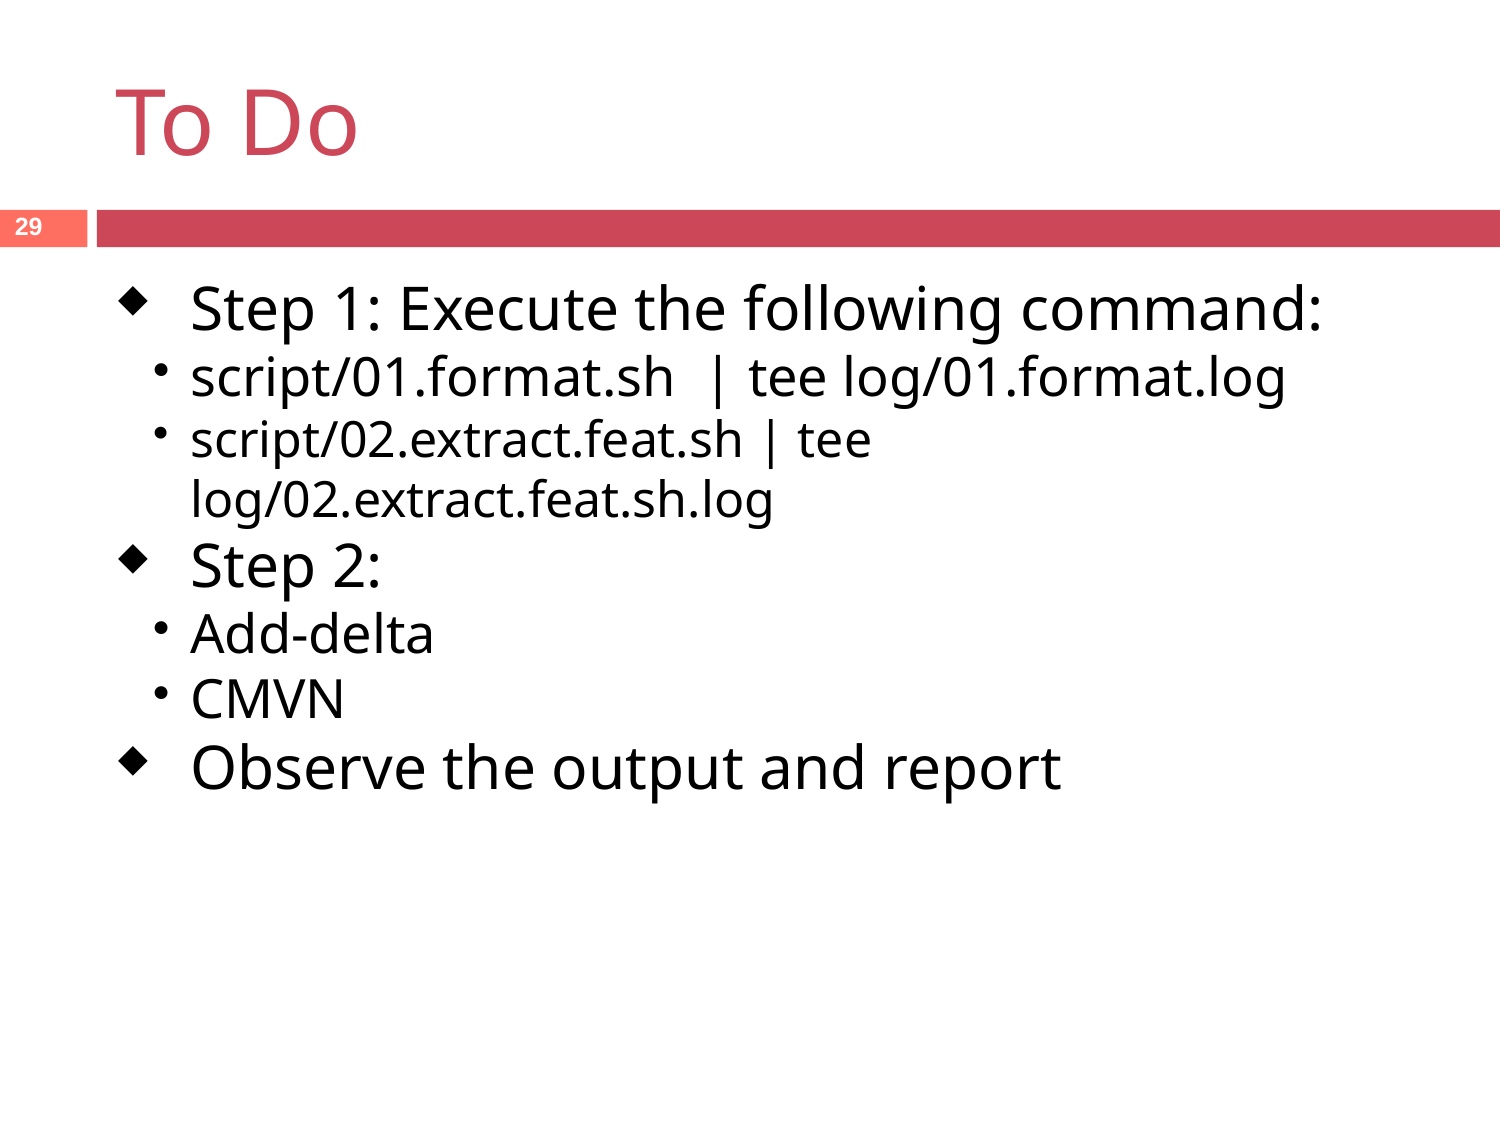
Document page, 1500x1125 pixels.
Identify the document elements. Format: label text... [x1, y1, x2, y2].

text_box To Do [100, 37, 1438, 200]
text_box Step 1: Execute the following command: script/01.format.sh | tee log/01.format.log script/02.extract.feat.sh | tee log/02.extract.feat.sh.log Step 2: Add-delta CMVN Observe the output and report [100, 262, 1438, 1083]
text_box 29 [0, 208, 88, 249]
